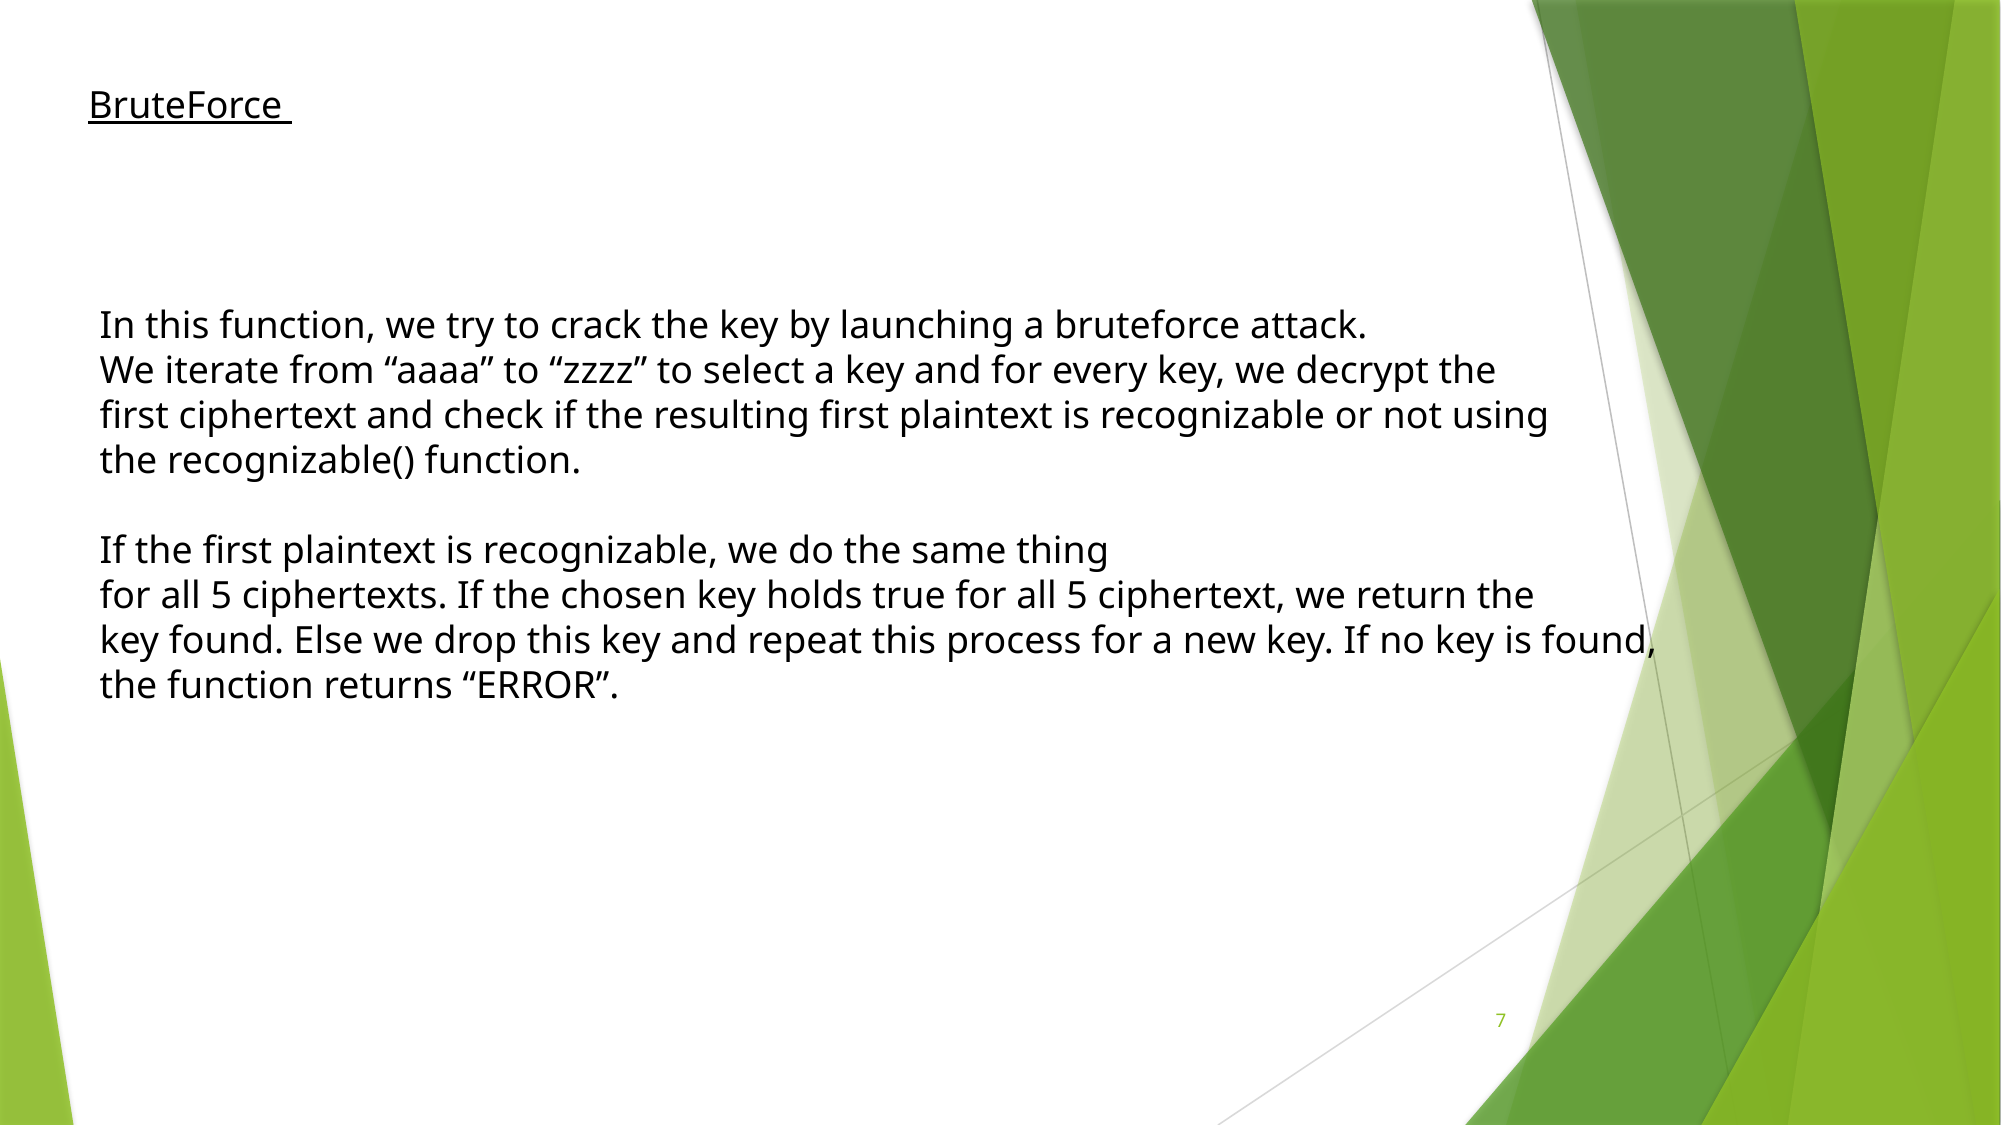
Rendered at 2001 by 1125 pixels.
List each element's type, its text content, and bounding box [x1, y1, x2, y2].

text_box In this function, we try to crack the key by launching a bruteforce attack. We iterate from “aaaa” to “zzzz” to select a key and for every key, we decrypt the first ciphertext and check if the resulting first plaintext is recognizable or not using the recognizable() function. If the first plaintext is recognizable, we do the same thing for all 5 ciphertexts. If the chosen key holds true for all 5 ciphertext, we return the key found. Else we drop this key and repeat this process for a new key. If no key is found, the function returns “ERROR”. [84, 293, 1674, 713]
slide_number 7 [1409, 991, 1522, 1051]
text_box BruteForce [73, 73, 308, 133]
